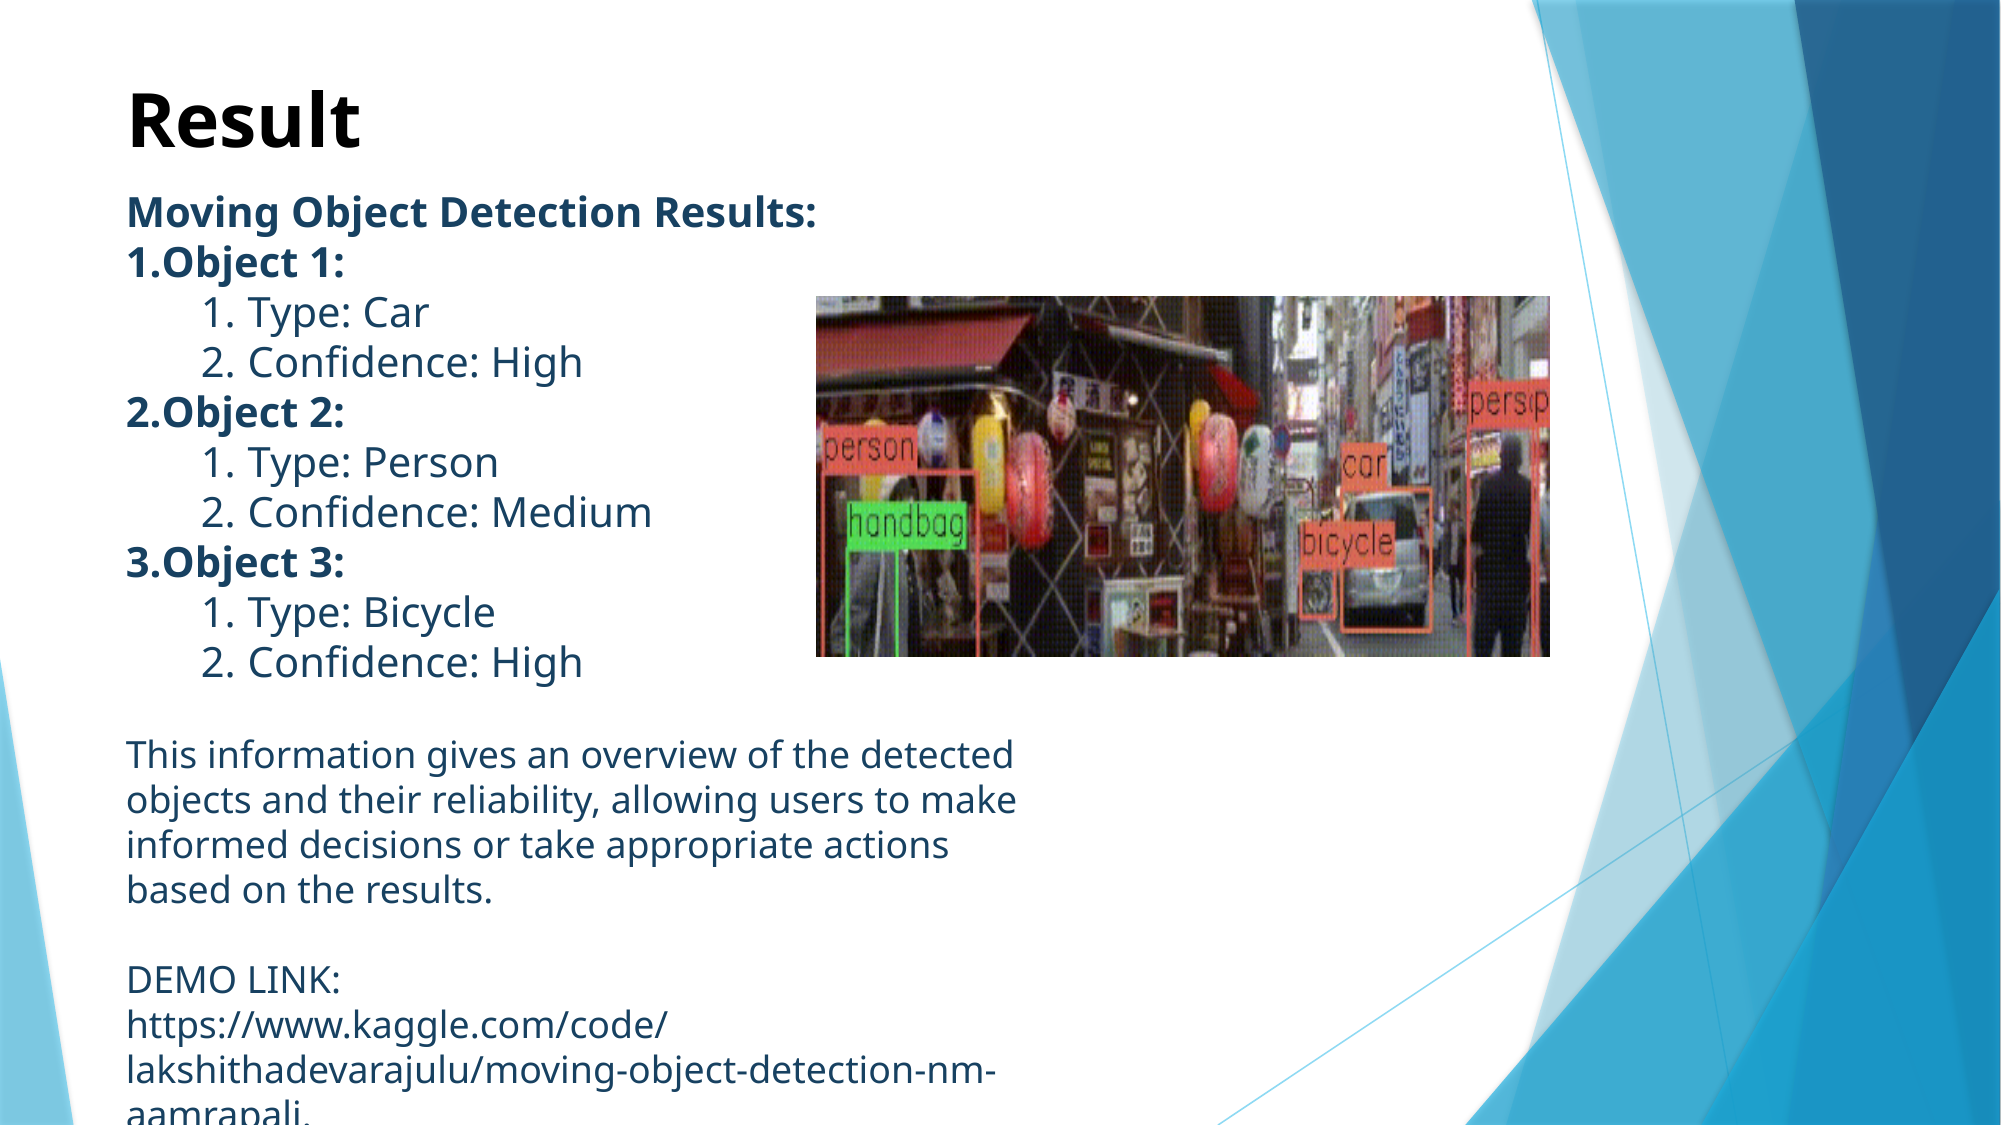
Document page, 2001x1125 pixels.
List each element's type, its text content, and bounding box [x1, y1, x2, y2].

text_box Moving Object Detection Results: Object 1: Type: Car Confidence: High Object 2: Type: Person Confidence: Medium Object 3: Type: Bicycle Confidence: High This information gives an overview of the detected objects and their reliability, allowing users to make informed decisions or take appropriate actions based on the results. DEMO LINK: https://www.kaggle.com/code/lakshithadevarajulu/moving-object-detection-nm-aamrapali. [111, 178, 1043, 1125]
title Result [111, 64, 1522, 183]
picture [815, 296, 1550, 658]
